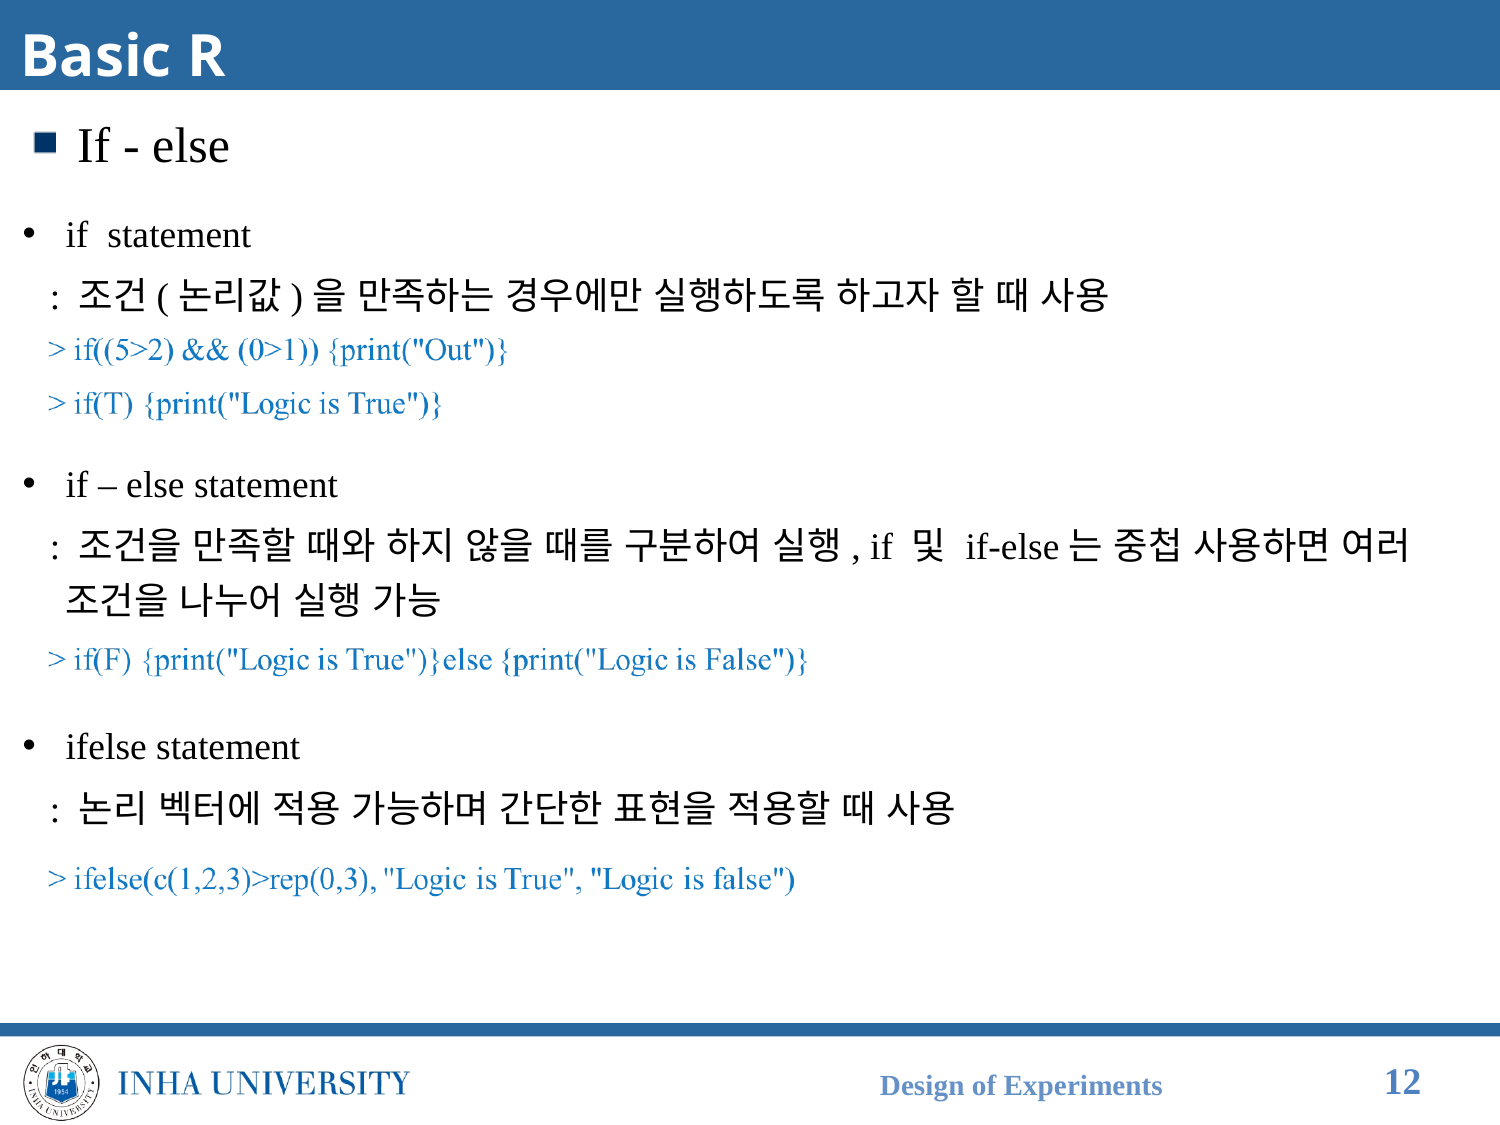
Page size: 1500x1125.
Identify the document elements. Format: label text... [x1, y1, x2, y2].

picture [29, 318, 529, 440]
list If - else if statement : 조건(논리값)을 만족하는 경우에만 실행하도록 하고자 할 때 사용 if – else statement : 조건을 만족할 때와 하지 않을 때를 구분하여 실행, if 및 if-else는 중첩 사용하면 여러 조건을 나누어 실행 가능 ifelse statement : 논리 벡터에 적용 가능하며 간단한 표현을 적용할 때 사용 [5, 91, 1500, 1012]
picture [29, 628, 829, 696]
title Basic R [5, 19, 1483, 88]
picture [20, 124, 56, 160]
text_box Design of Experiments [844, 1058, 1199, 1106]
picture [29, 847, 814, 916]
picture [9, 1037, 423, 1125]
